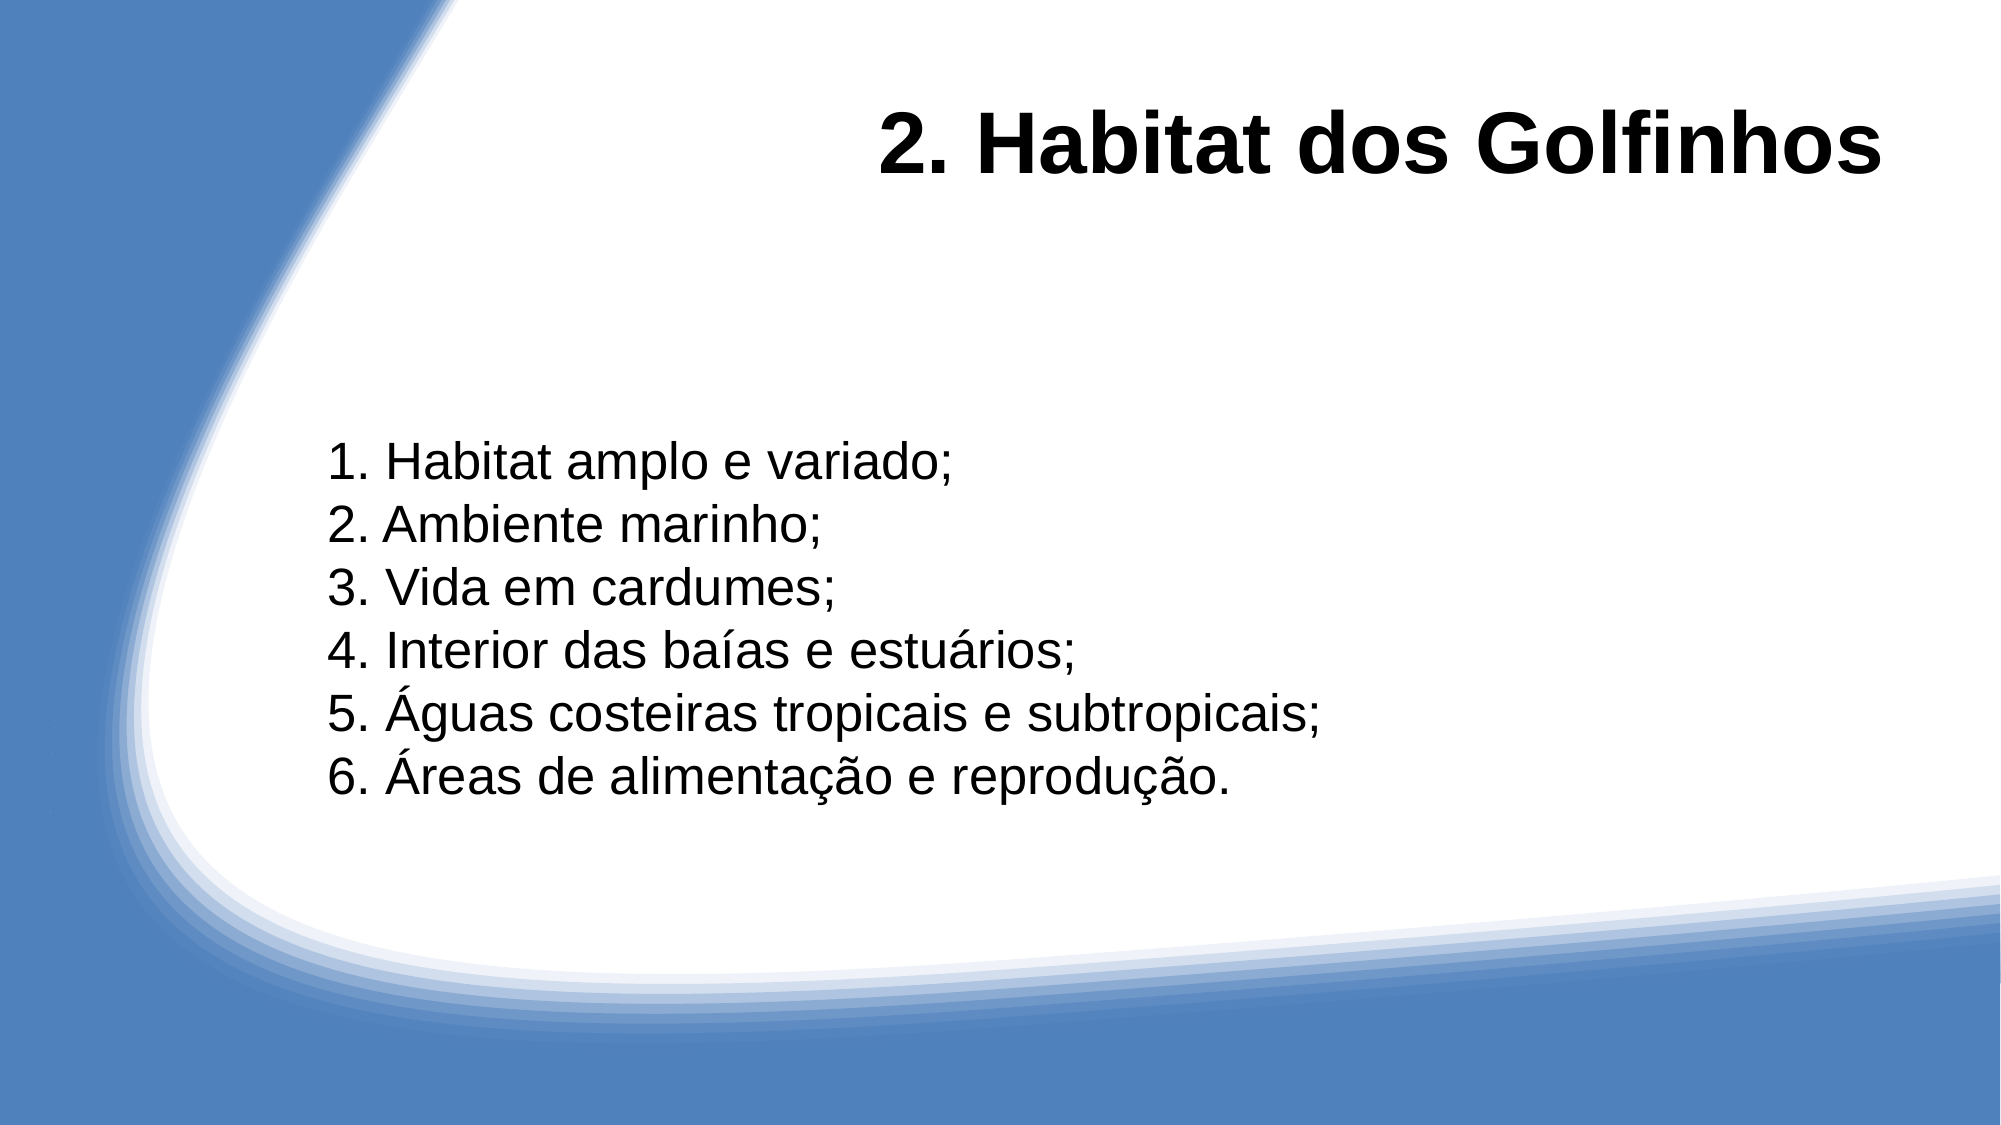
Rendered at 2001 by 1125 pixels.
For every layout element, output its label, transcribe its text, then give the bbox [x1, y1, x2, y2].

title 2. Habitat dos Golfinhos [259, 45, 1900, 233]
text_box 1. Habitat amplo e variado; 2. Ambiente marinho; 3. Vida em cardumes; 4. Interior das baías e estuários; 5. Águas costeiras tropicais e subtropicais; 6. Áreas de alimentação e reprodução. [312, 374, 1338, 813]
